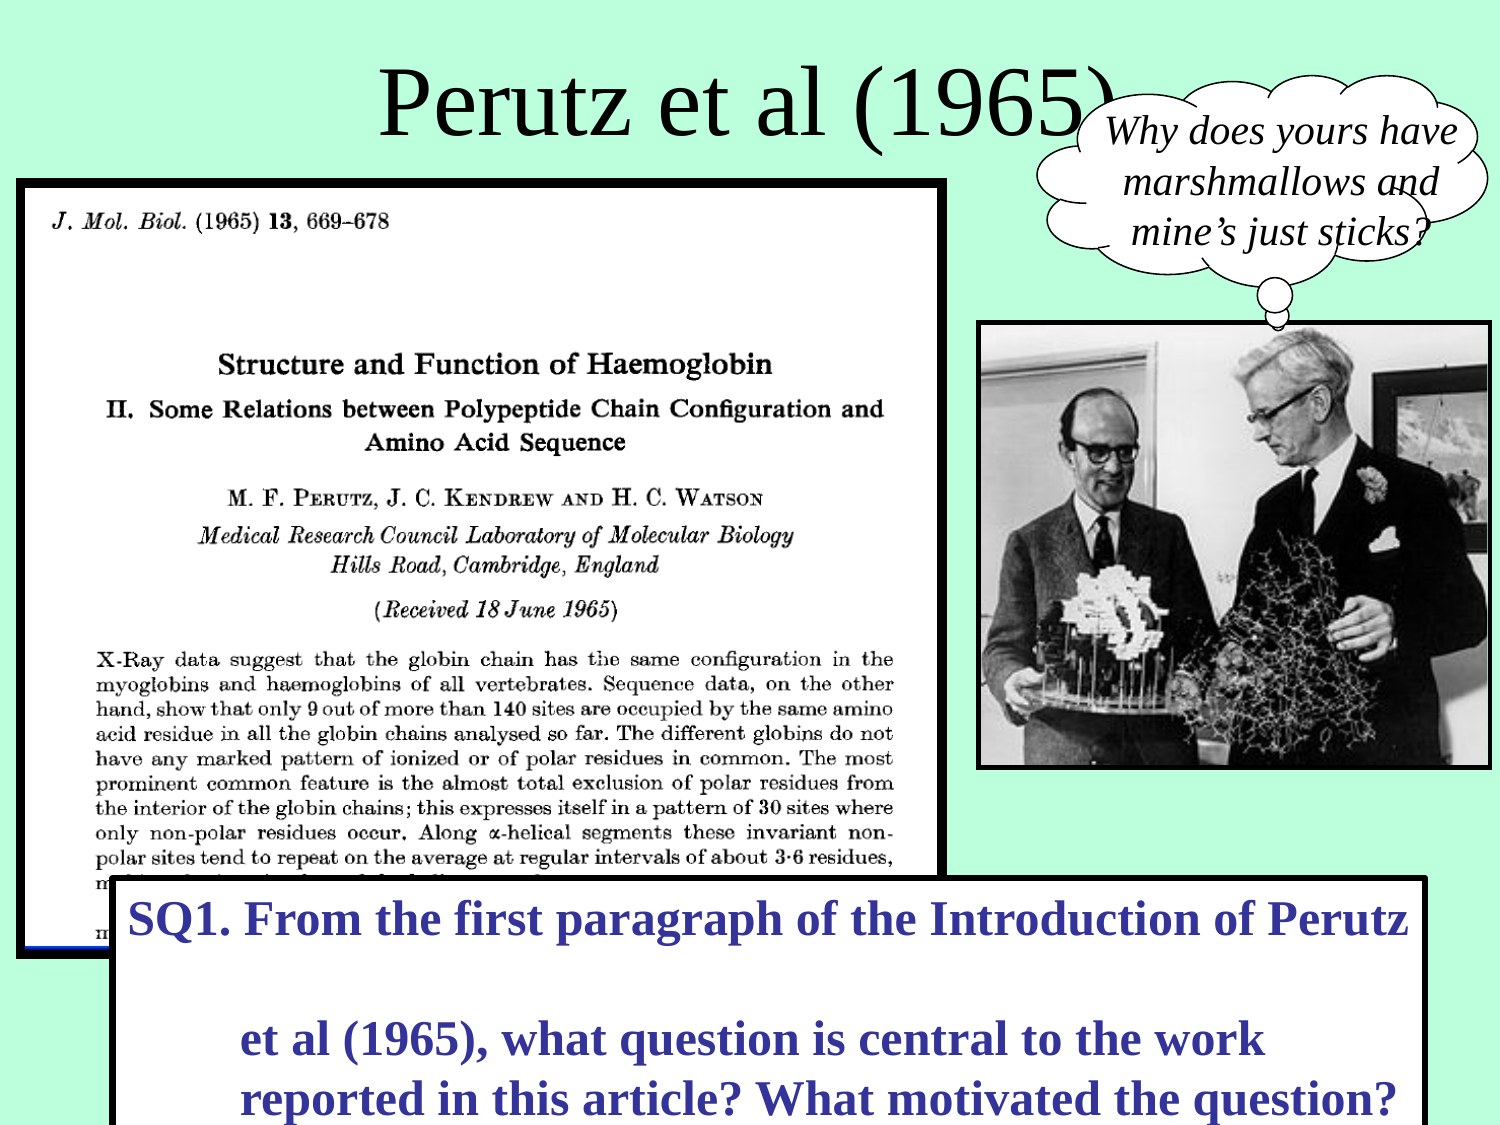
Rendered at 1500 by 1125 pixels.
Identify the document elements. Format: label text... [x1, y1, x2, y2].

text_box Perutz et al (1965) [129, 28, 1368, 164]
text_box [1188, 75, 1433, 95]
text_box [1037, 146, 1074, 247]
picture [24, 187, 938, 951]
picture [980, 324, 1488, 766]
text_box [1113, 261, 1332, 323]
text_box SQ1. From the first paragraph of the Introduction of Perutz et al (1965), what question is central to the work reported in this article? What motivated the question? [112, 878, 1425, 1125]
text_box Why does yours have marshmallows and mine’s just sticks? [1074, 95, 1488, 261]
